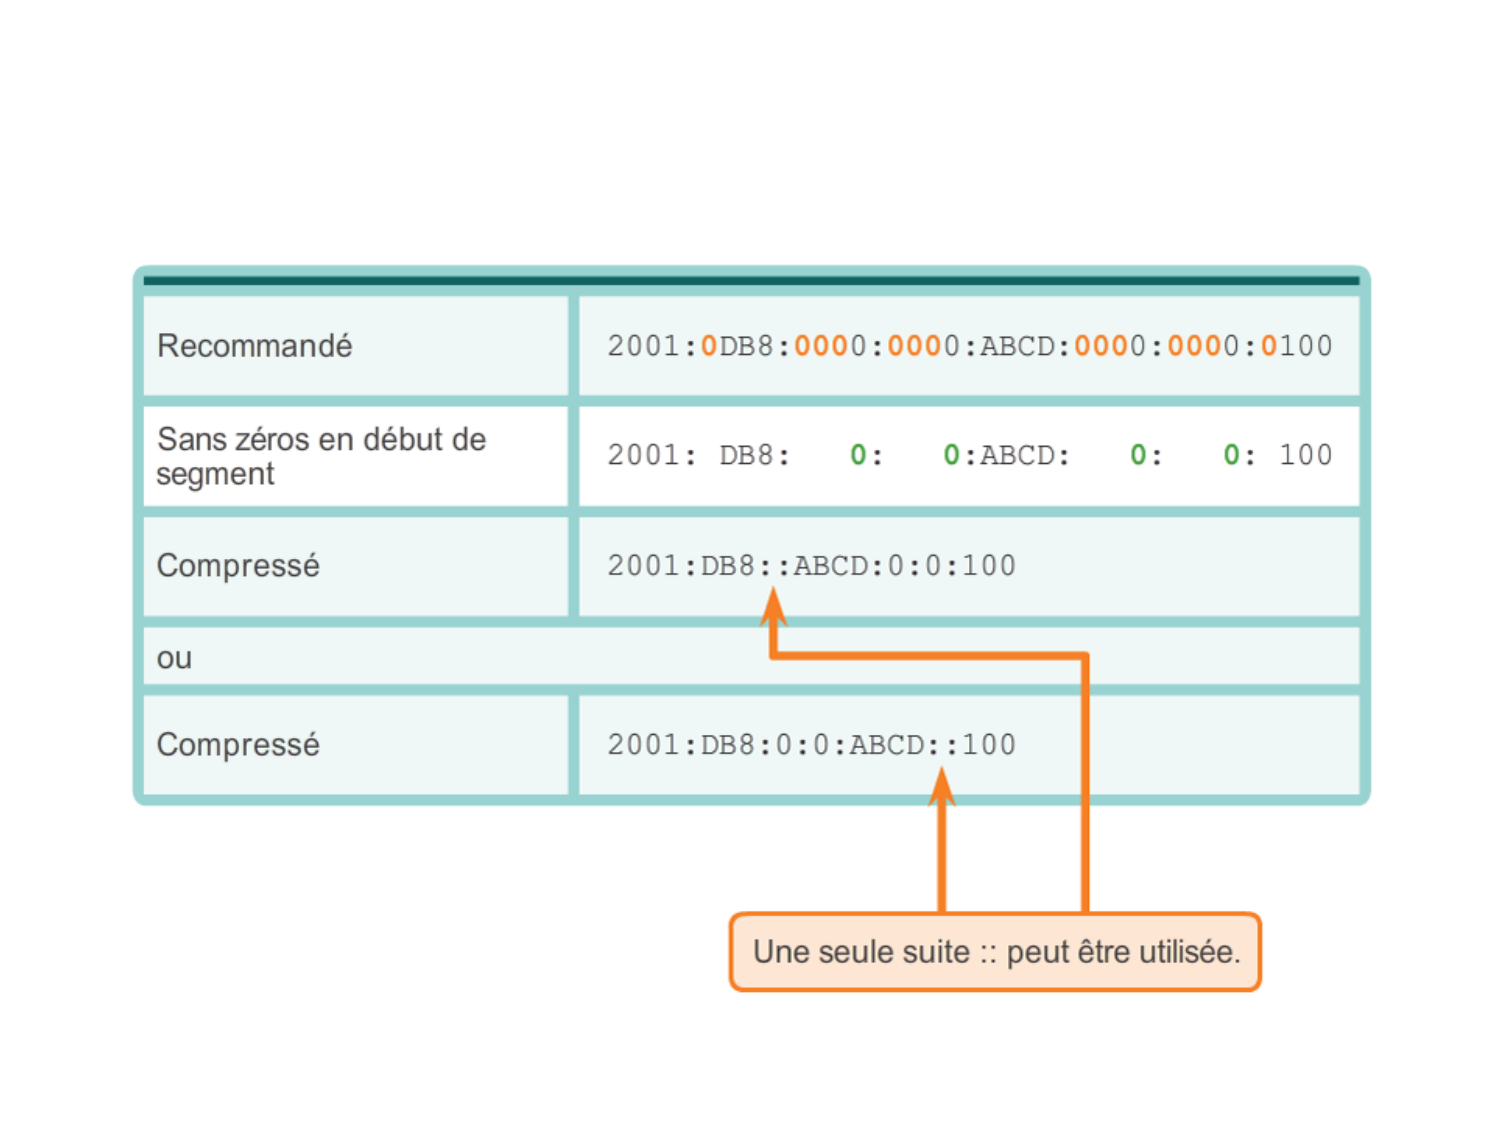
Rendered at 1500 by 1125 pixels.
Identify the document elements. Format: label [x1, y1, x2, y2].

list [127, 262, 1373, 1006]
